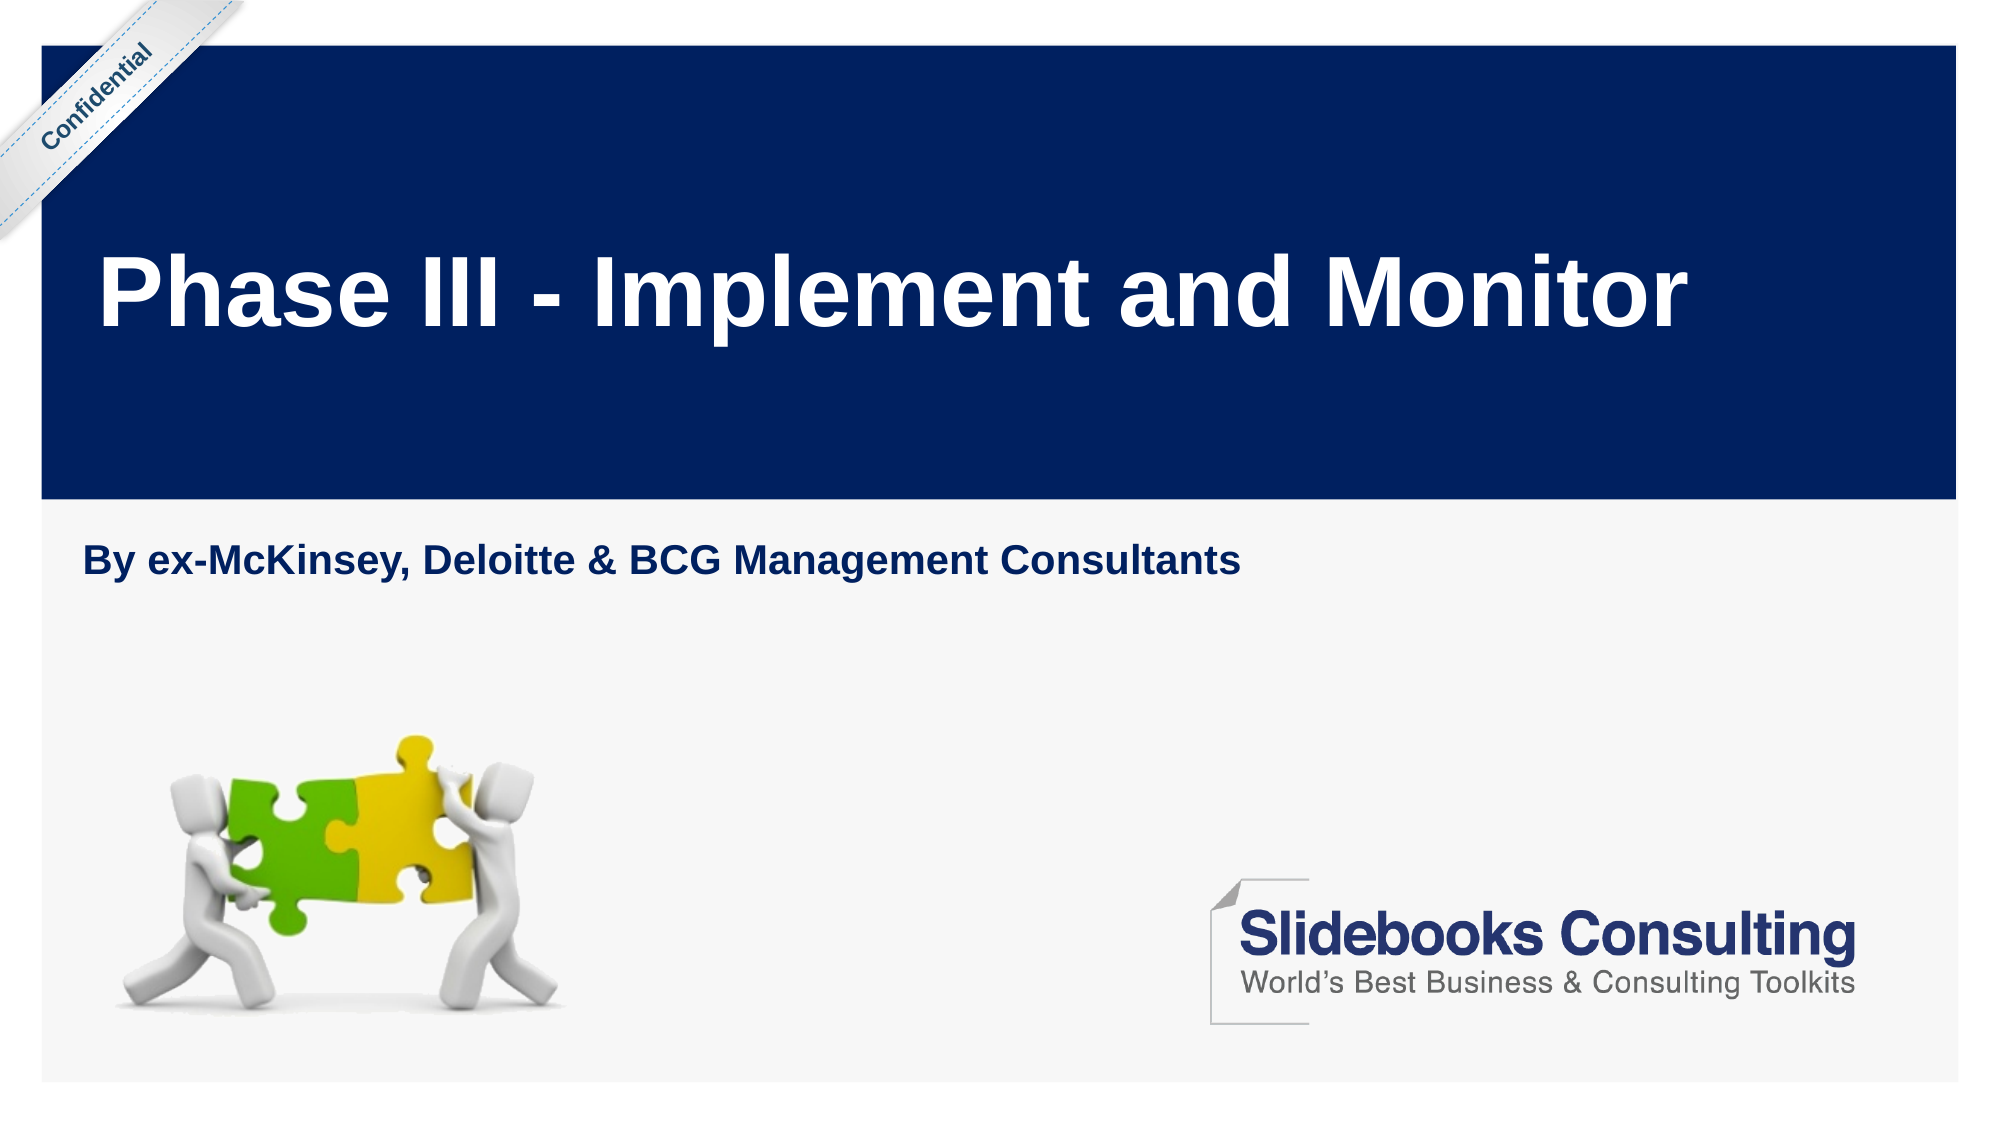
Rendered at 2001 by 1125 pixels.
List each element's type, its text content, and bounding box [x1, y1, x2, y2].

list By ex-McKinsey, Deloitte & BCG Management Consultants [82, 538, 1775, 1125]
picture [1178, 847, 1886, 1056]
picture [16, 669, 669, 1060]
title Phase III - Implement and Monitor [82, 132, 1765, 456]
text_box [0, 1, 245, 241]
